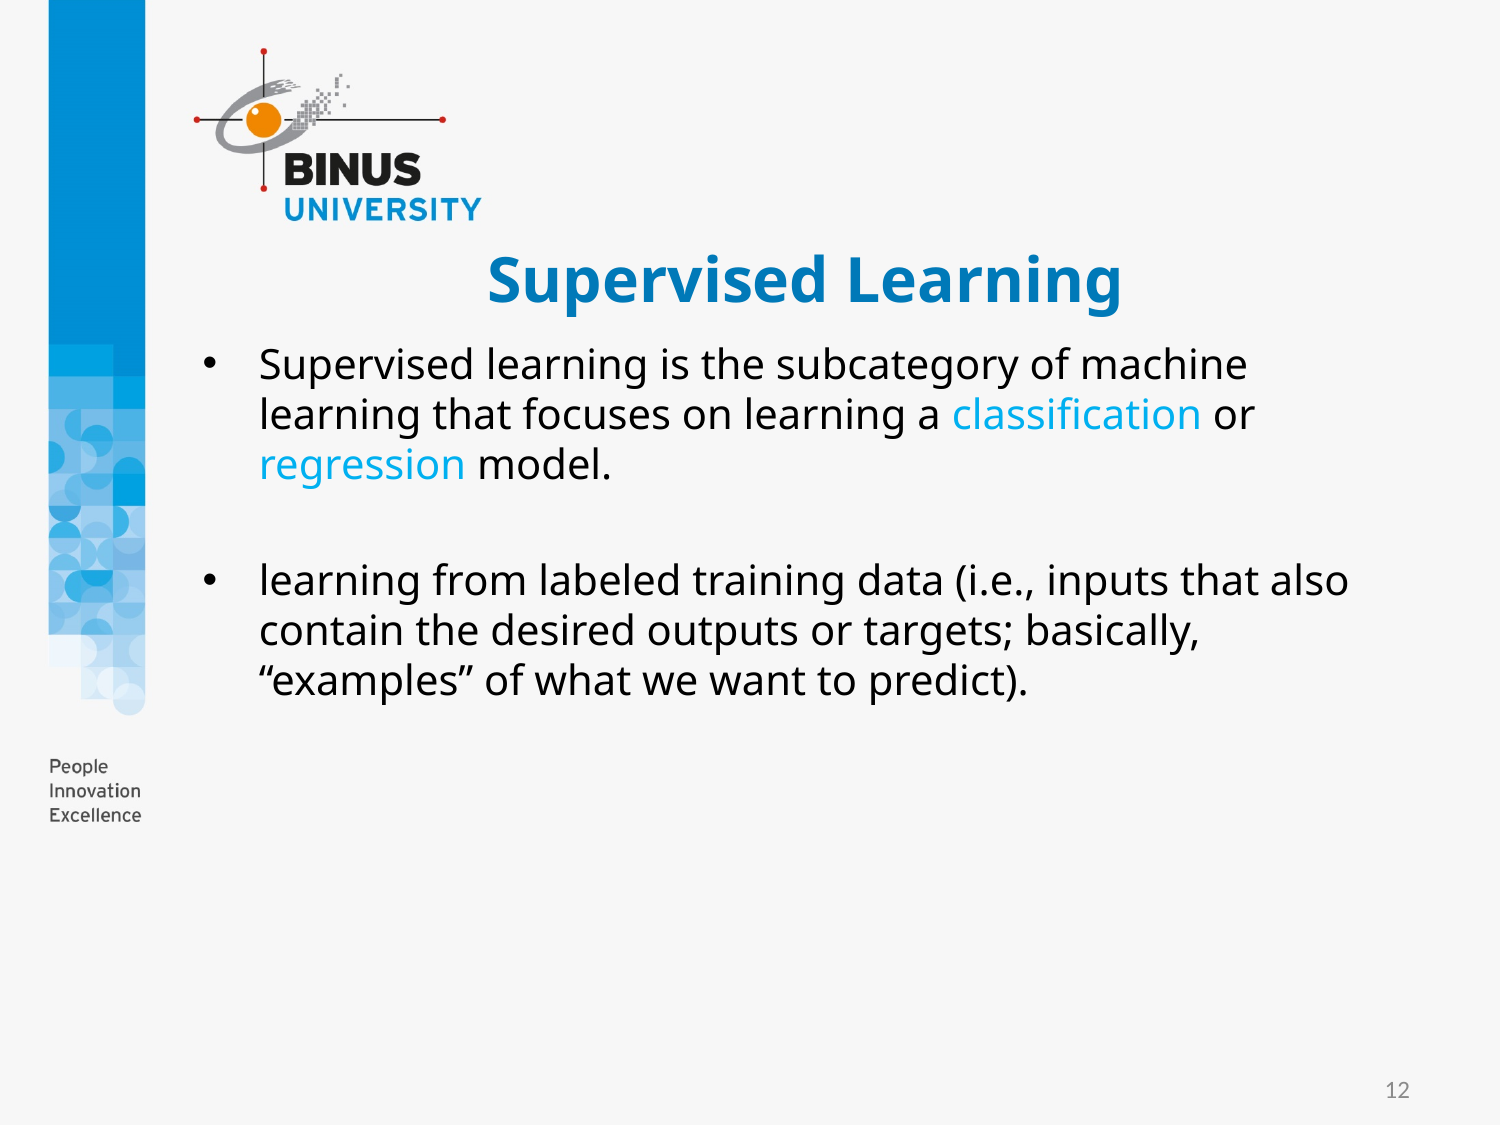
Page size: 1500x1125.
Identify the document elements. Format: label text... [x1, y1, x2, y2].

picture [0, 0, 1500, 845]
slide_number 12 [1074, 1062, 1425, 1119]
title Supervised Learning [187, 224, 1425, 329]
list Supervised learning is the subcategory of machine learning that focuses on learning a classification or regression model. learning from labeled training data (i.e., inputs that also contain the desired outputs or targets; basically, “examples” of what we want to predict). [187, 329, 1436, 1062]
